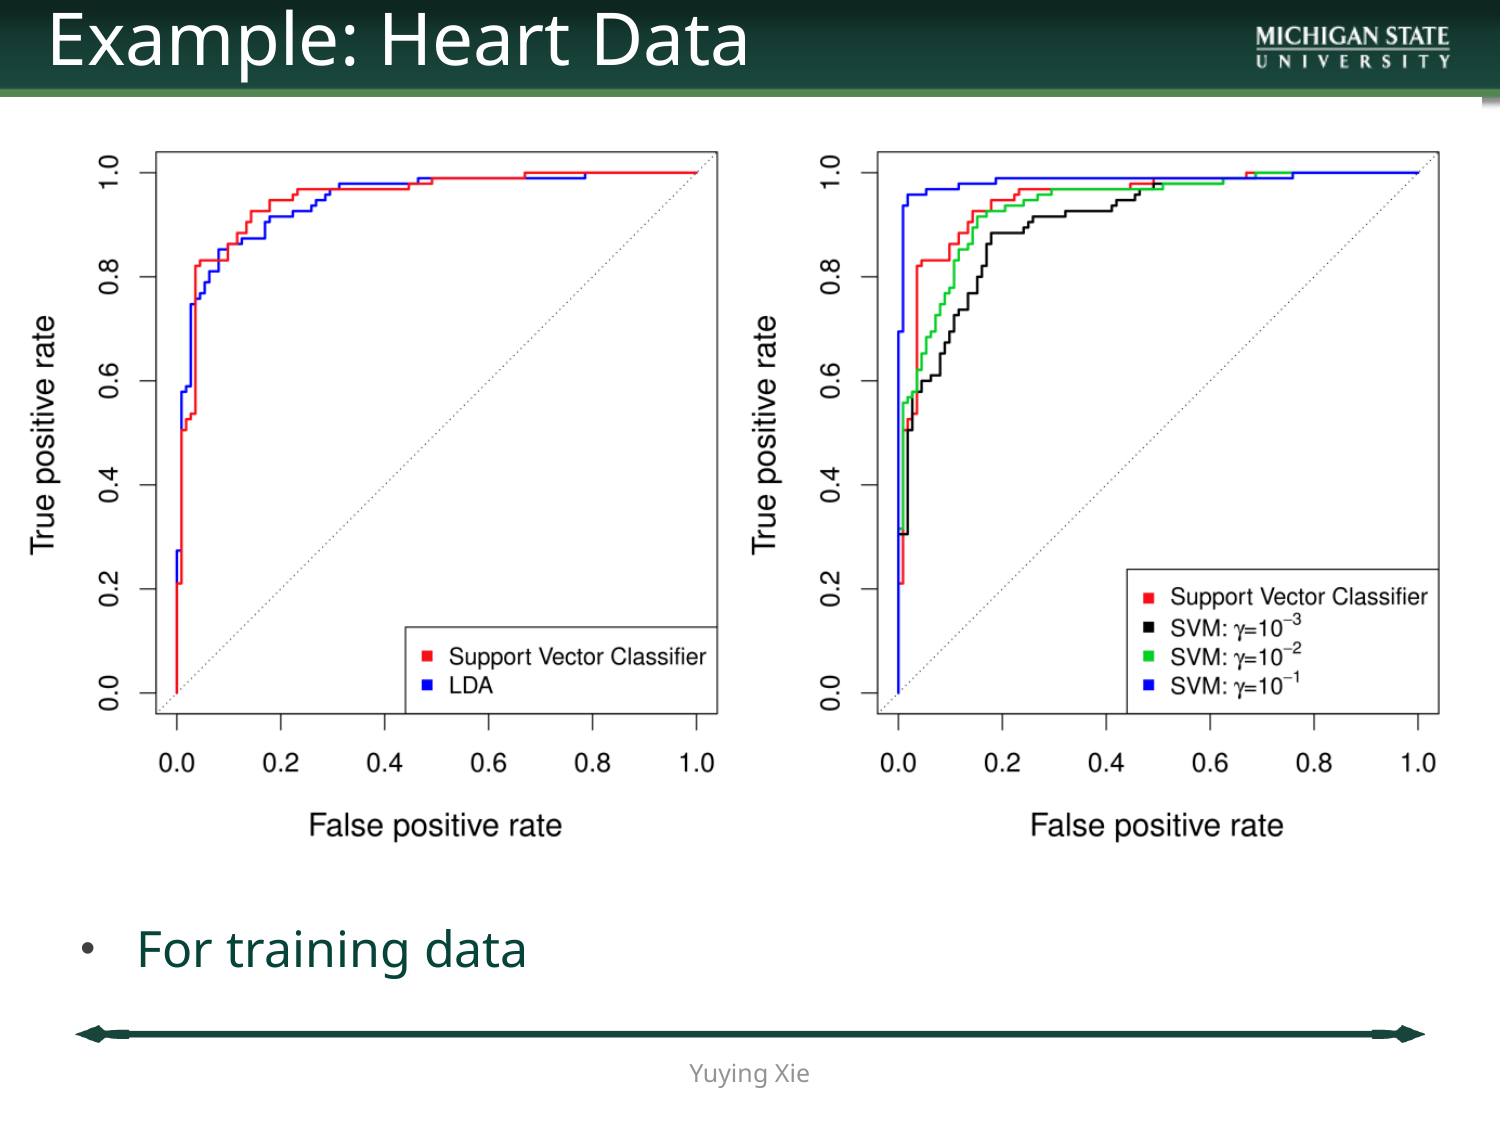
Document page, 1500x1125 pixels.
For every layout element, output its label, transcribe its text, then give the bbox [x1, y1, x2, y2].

picture [0, 0, 1500, 868]
text_box Example: Heart Data [32, 0, 1095, 96]
list For training data [0, 910, 1500, 1073]
footer Yuying Xie [512, 1073, 988, 1103]
